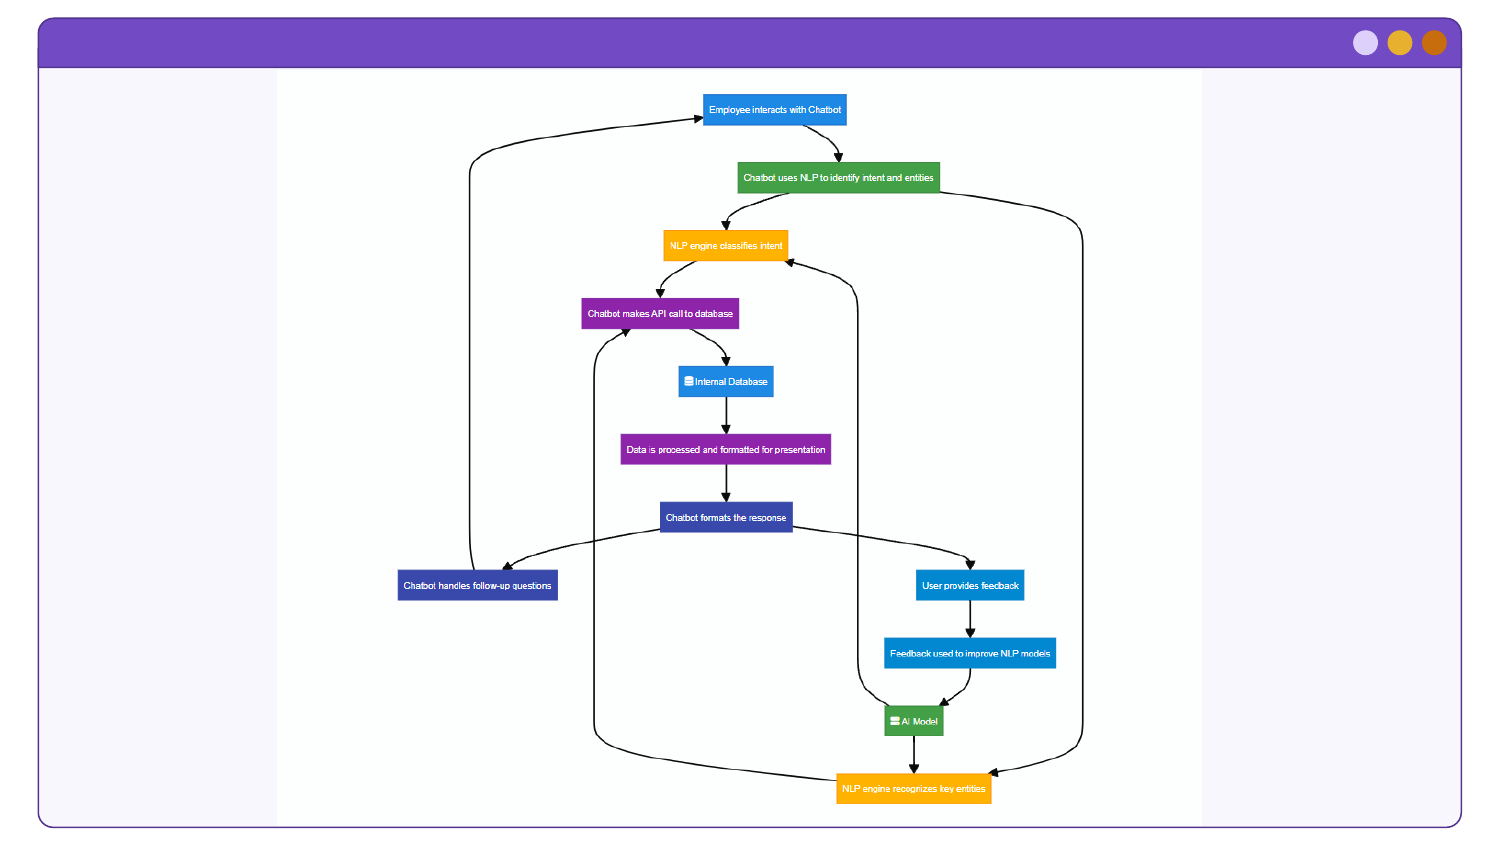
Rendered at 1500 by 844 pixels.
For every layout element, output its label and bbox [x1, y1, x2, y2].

picture [277, 70, 1202, 826]
